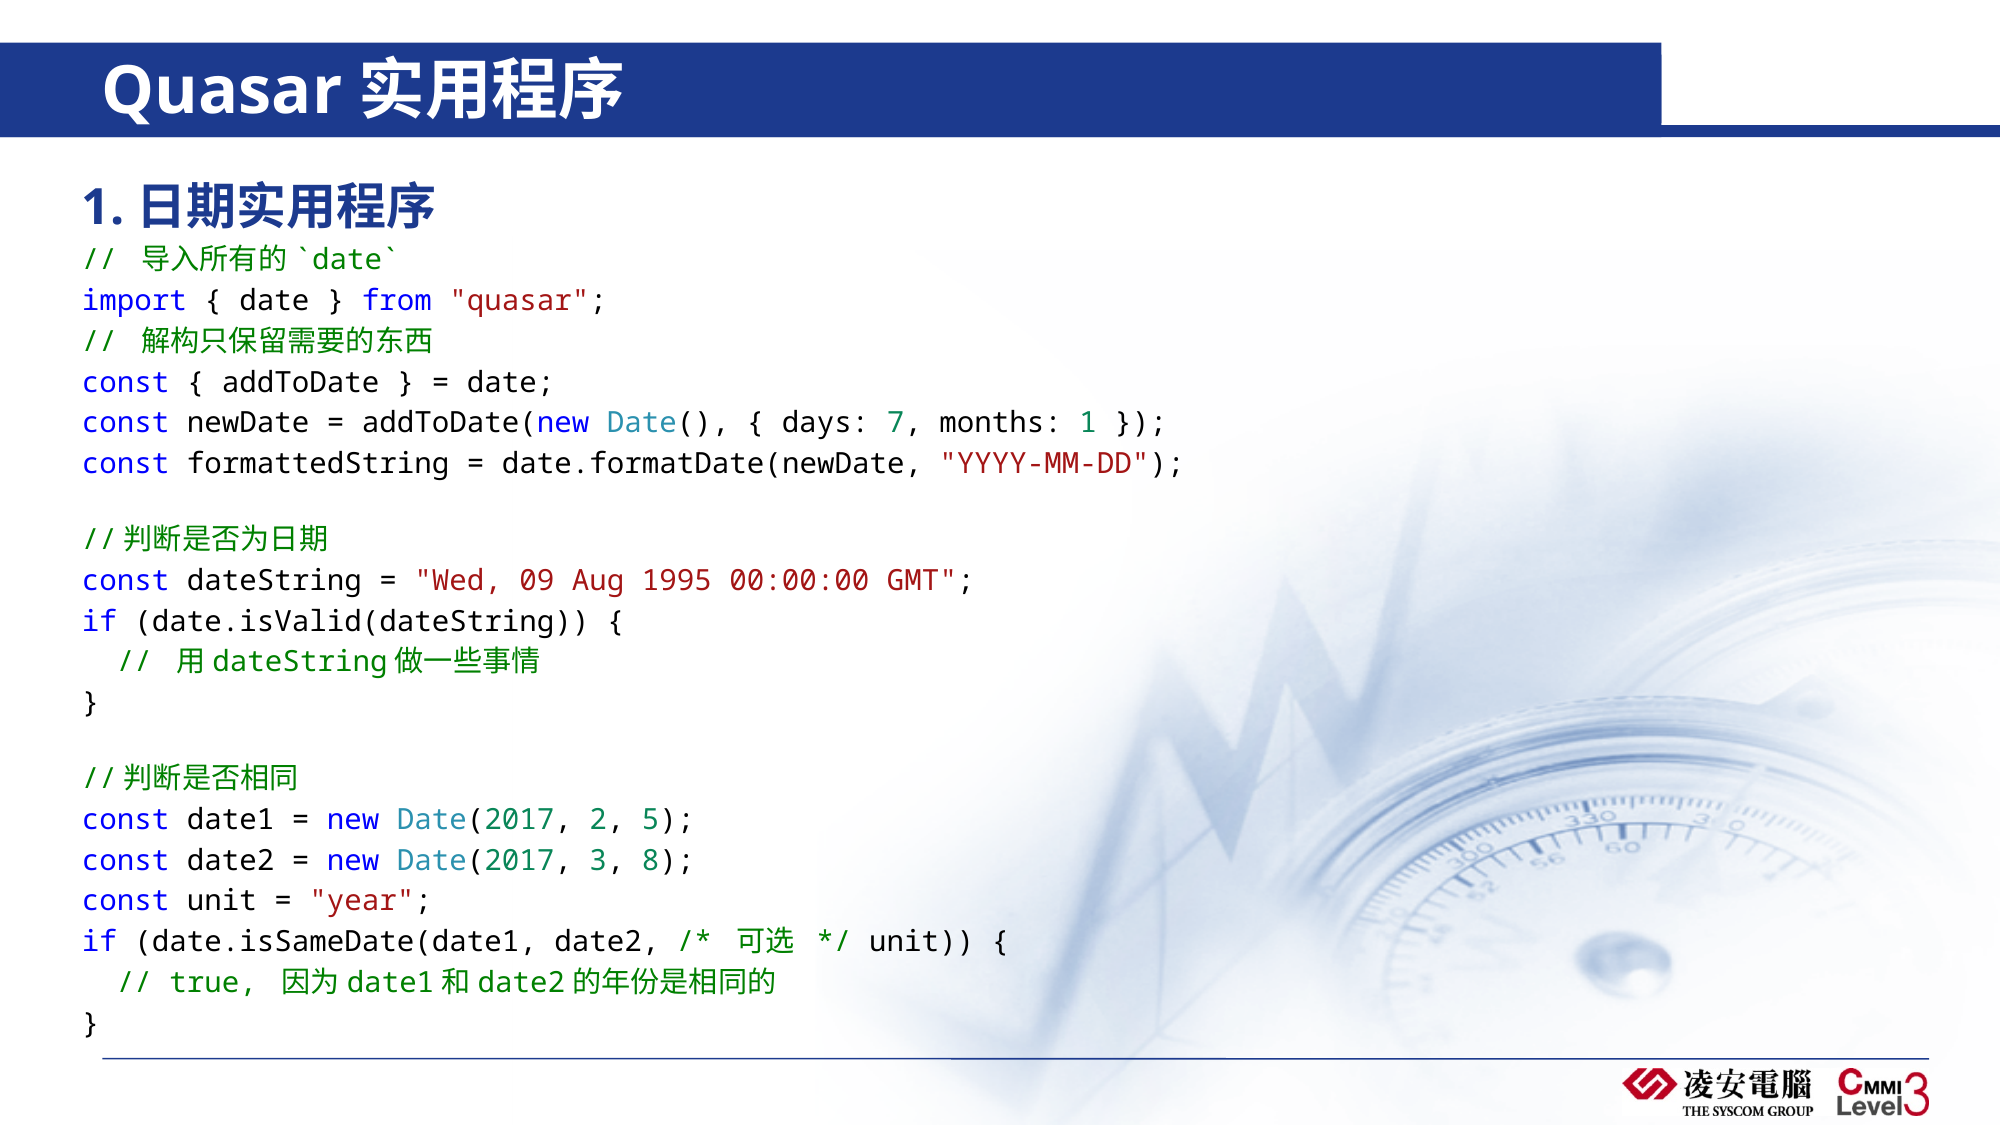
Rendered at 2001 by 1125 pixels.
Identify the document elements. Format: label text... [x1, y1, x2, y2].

picture [511, 236, 2000, 1125]
title Quasar实用程序 [86, 37, 1505, 137]
text_box 1.日期实用程序 // 导入所有的`date` import { date } from "quasar"; // 解构只保留需要的东西 const { addToDate } = date; const newDate = addToDate(new Date(), { days: 7, months: 1 }); const formattedString = date.formatDate(newDate, "YYYY-MM-DD"); //判断是否为日期 const dateString = "Wed, 09 Aug 1995 00:00:00 GMT"; if (date.isValid(dateString)) { // 用dateString做一些事情 } //判断是否相同 const date1 = new Date(2017, 2, 5); const date2 = new Date(2017, 3, 8); const unit = "year"; if (date.isSameDate(date1, date2, /* 可选 */ unit)) { // true, 因为date1和date2的年份是相同的 } [66, 137, 1745, 1047]
